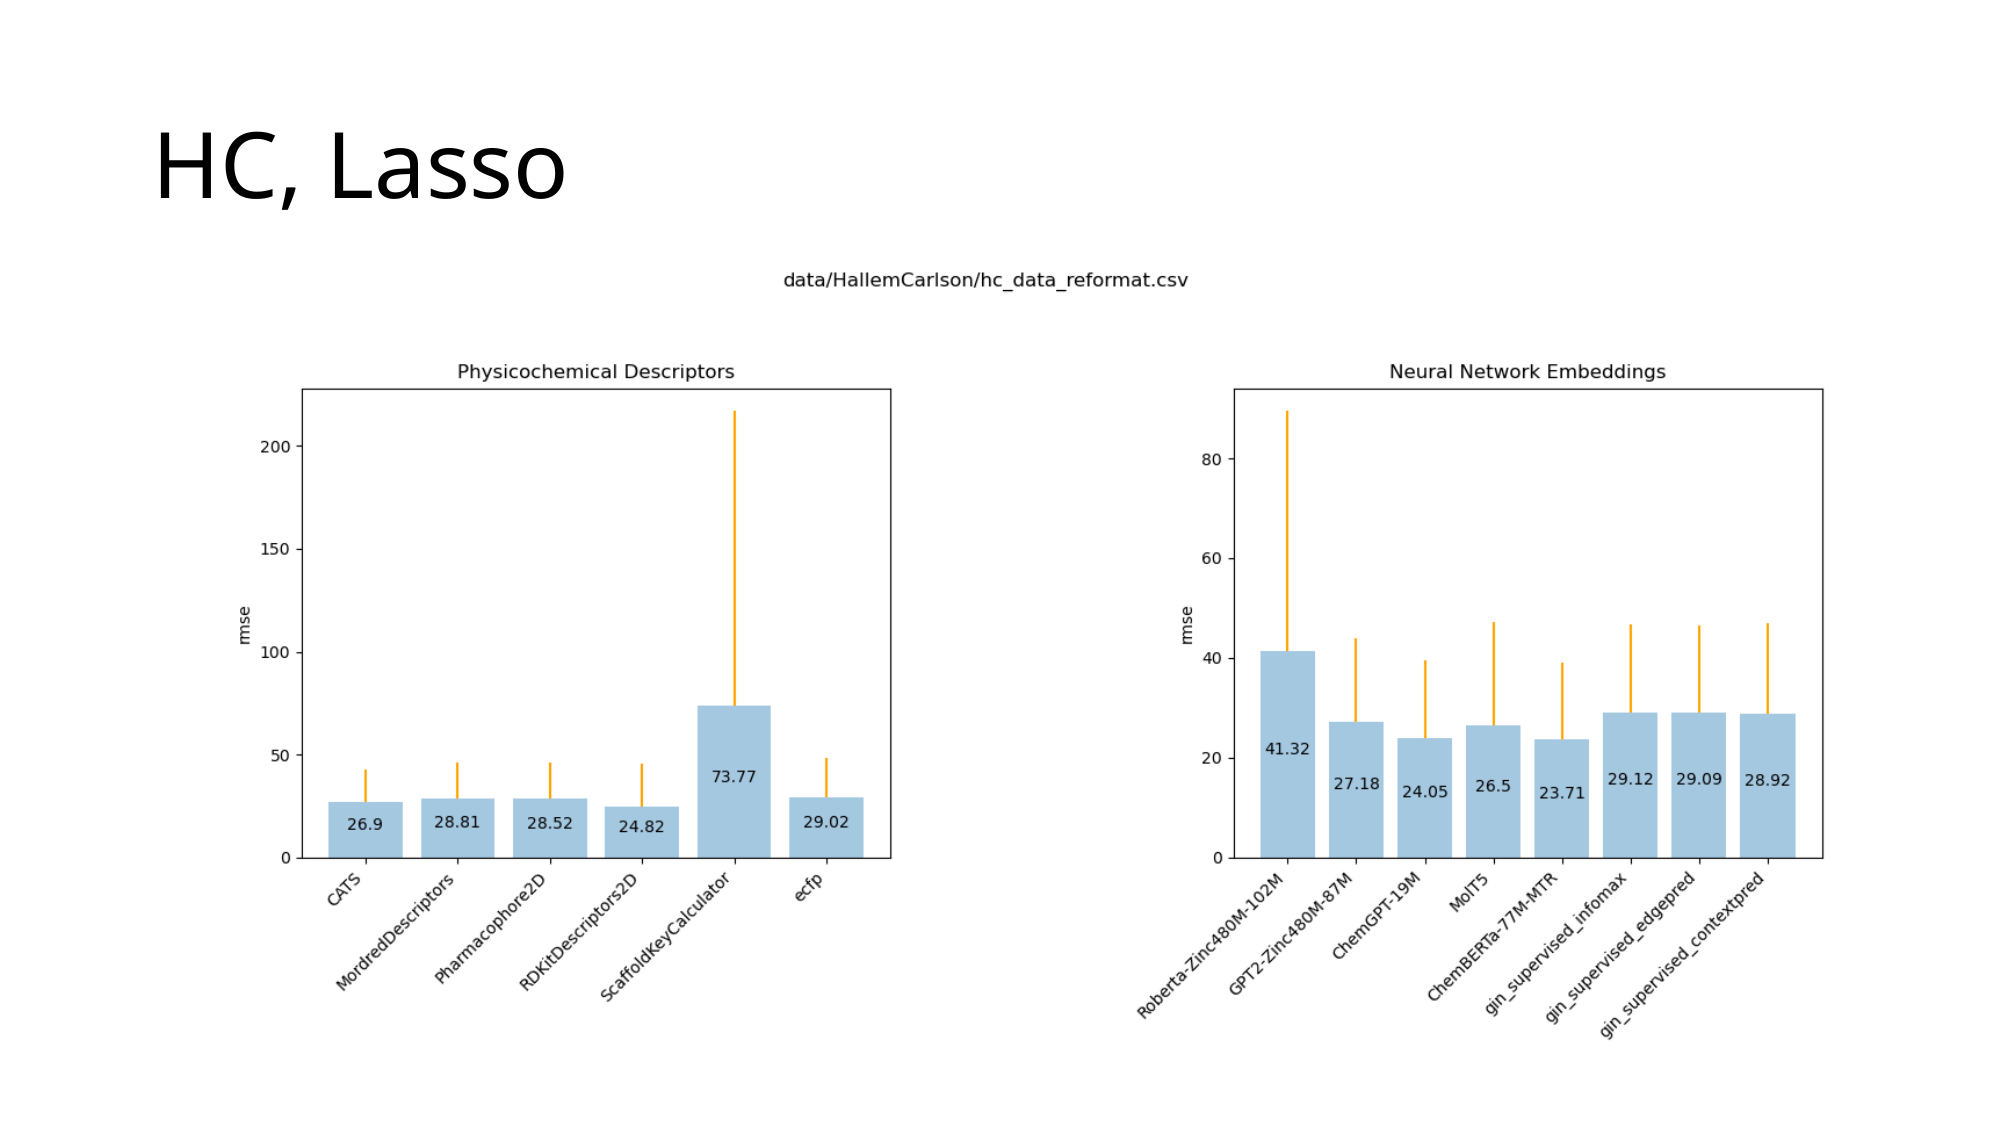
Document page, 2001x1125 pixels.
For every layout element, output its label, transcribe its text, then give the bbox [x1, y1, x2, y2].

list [108, 253, 1863, 1066]
title HC, Lasso [137, 59, 1863, 253]
